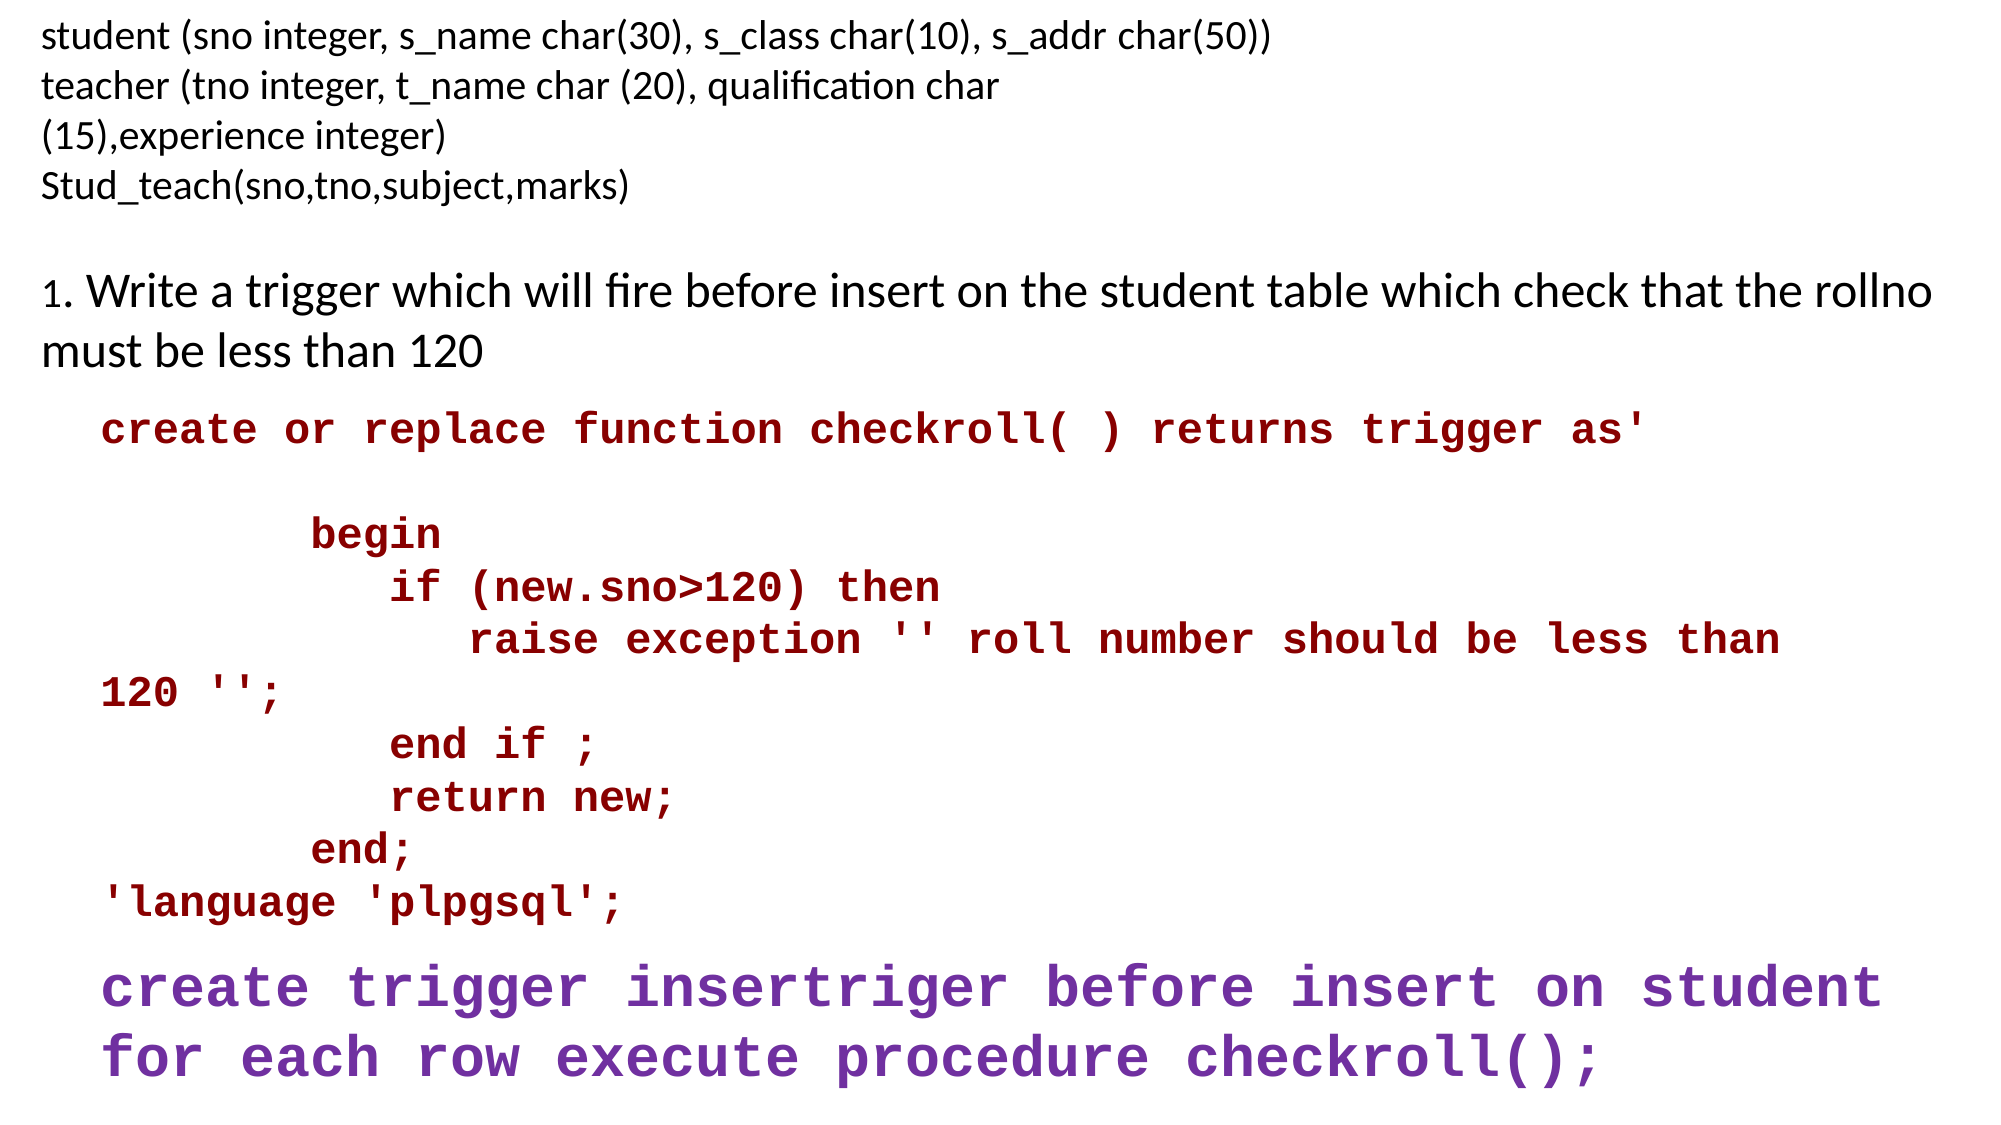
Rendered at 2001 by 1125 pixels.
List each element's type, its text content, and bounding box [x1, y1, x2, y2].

text_box create trigger insertriger before insert on student for each row execute procedure checkroll(); [85, 940, 1979, 1096]
text_box create or replace function checkroll( ) returns trigger as' begin if (new.sno>120) then raise exception '' roll number should be less than 120 ''; end if ; return new; end; 'language 'plpgsql'; [85, 392, 1884, 933]
text_box student (sno integer, s_name char(30), s_class char(10), s_addr char(50)) teacher (tno integer, t_name char (20), qualification char (15),experience integer) Stud_teach(sno,tno,subject,marks) 1. Write a trigger which will fire before insert on the student table which check that the rollno must be less than 120 [26, 0, 2000, 485]
